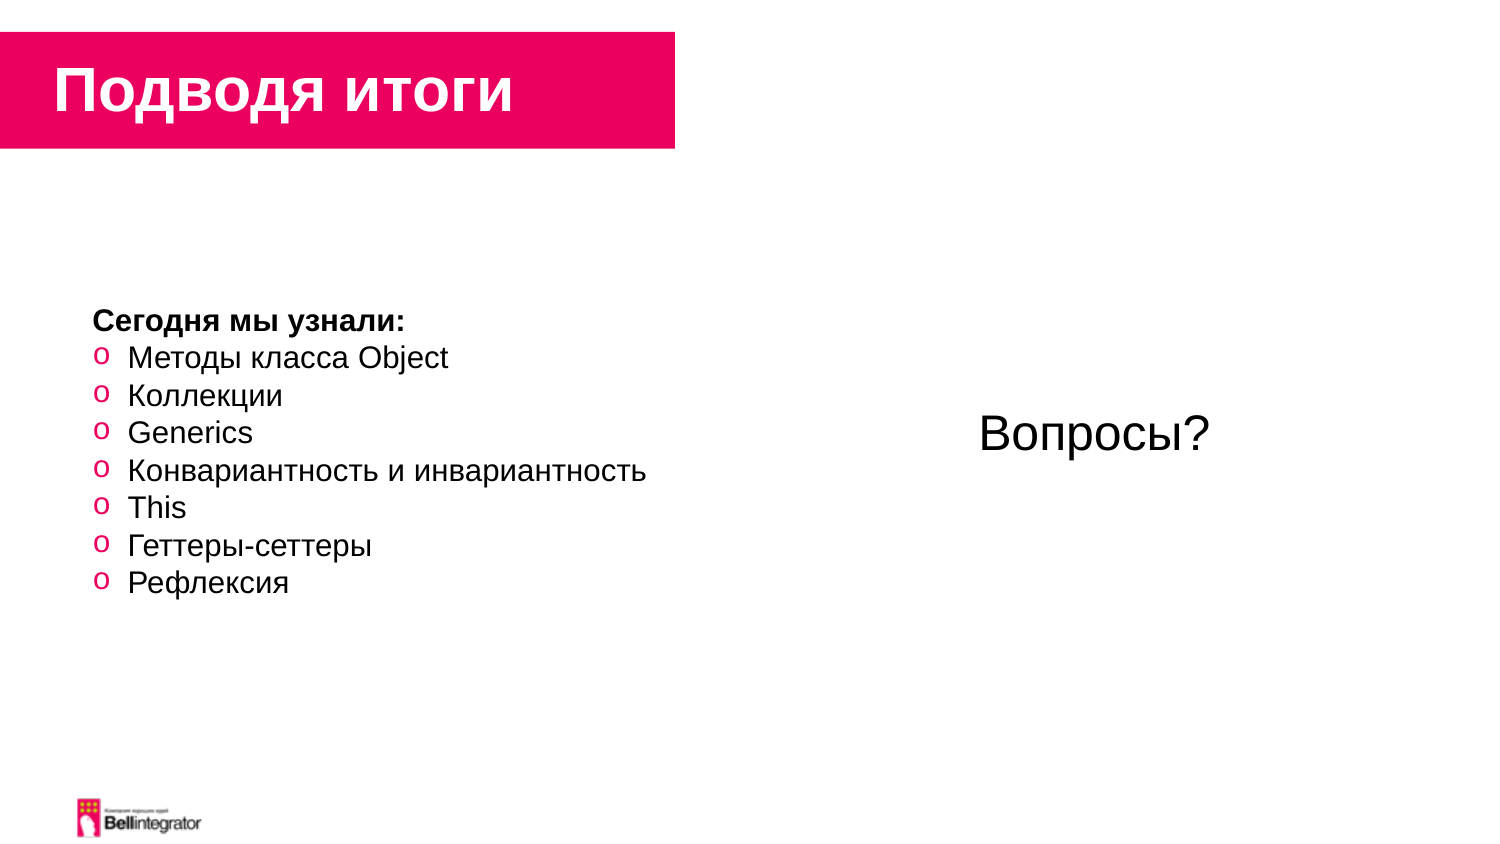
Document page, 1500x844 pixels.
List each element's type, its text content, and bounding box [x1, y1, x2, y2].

text_box Подводя итоги [46, 27, 1120, 145]
text_box Сегодня мы узнали: Методы класса Object Коллекции Generics Конвариантность и инвариантность This Геттеры-сеттеры Рефлексия [86, 295, 925, 643]
text_box [0, 31, 675, 149]
text_box Вопросы? [972, 395, 1220, 477]
picture [76, 797, 203, 839]
